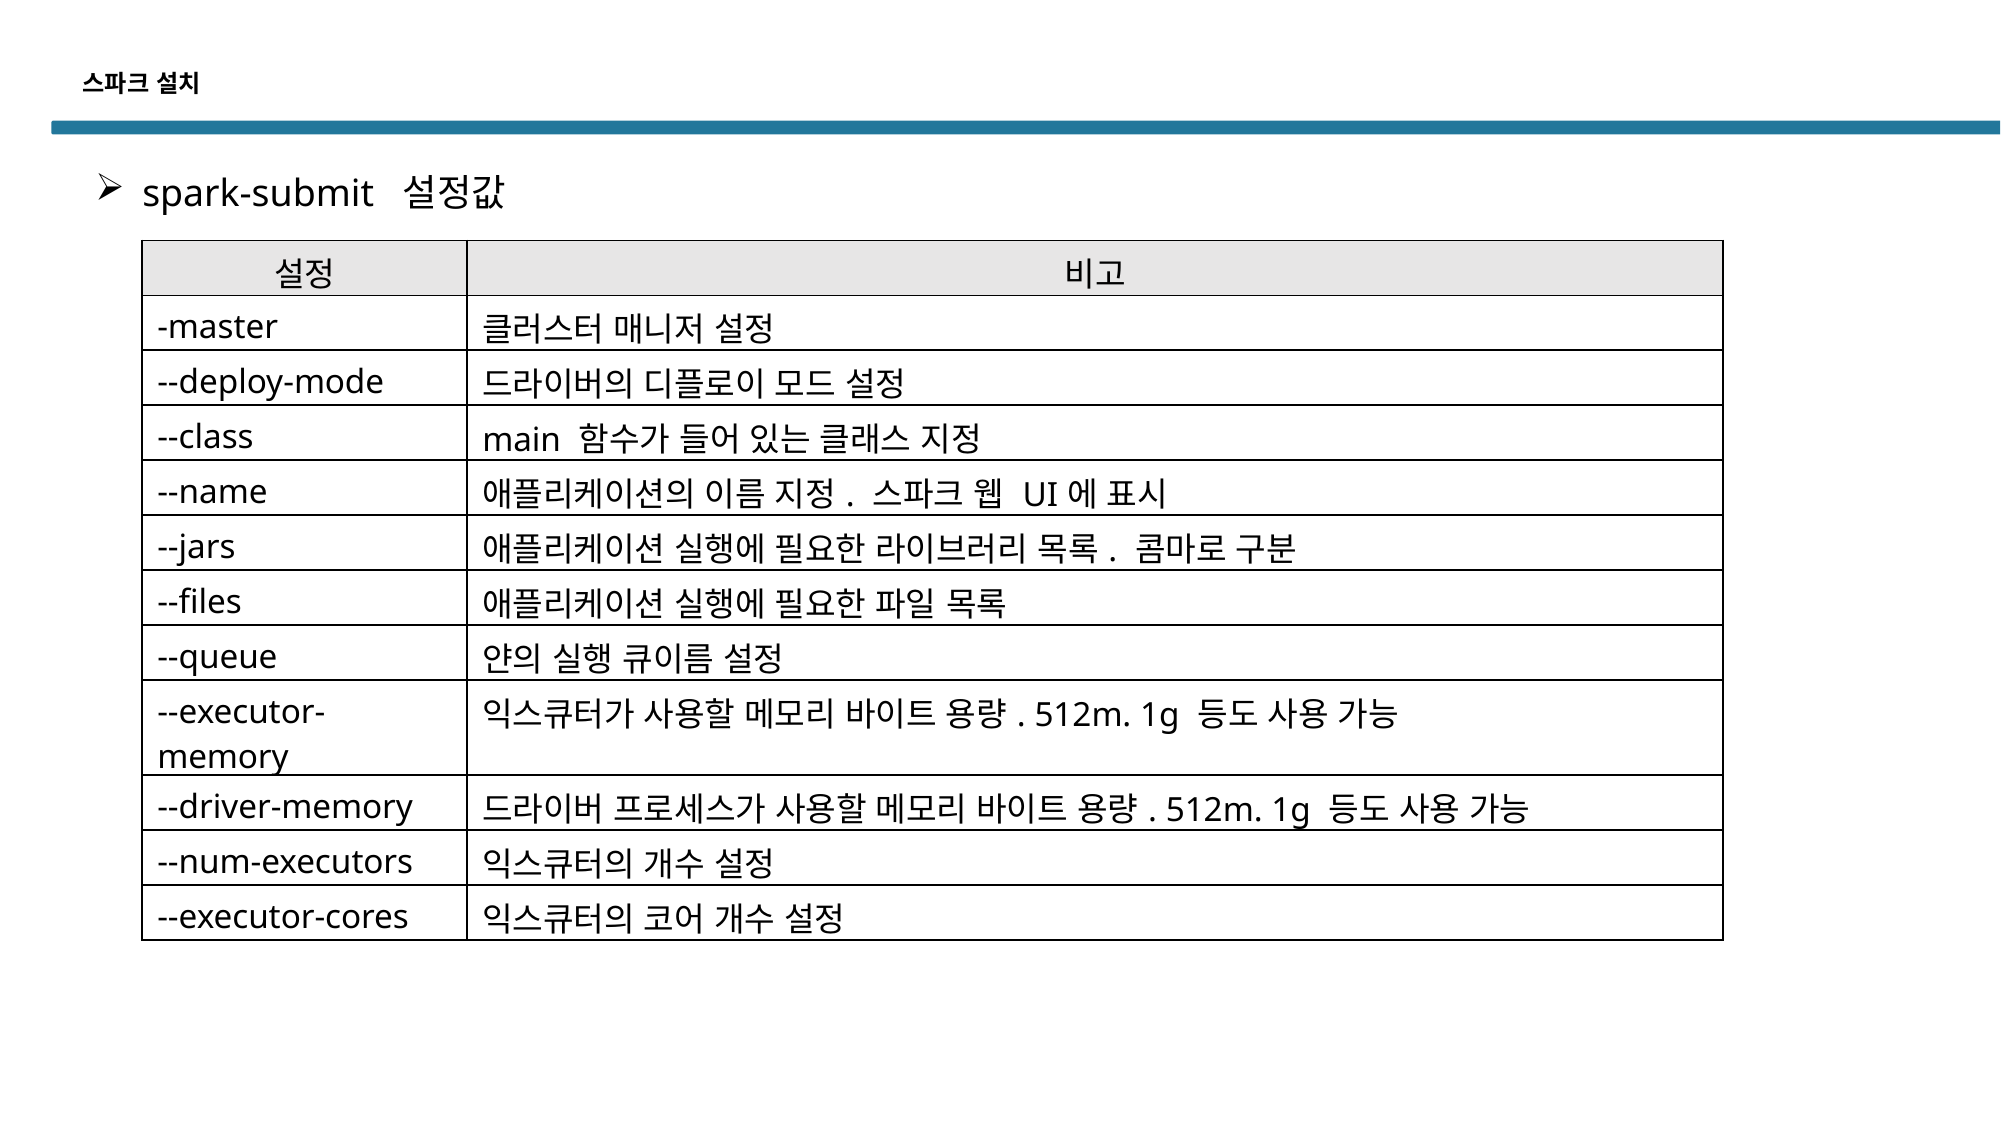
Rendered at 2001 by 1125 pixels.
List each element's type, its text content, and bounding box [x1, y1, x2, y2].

text_box spark-submit 설정값 [80, 161, 1873, 267]
table_cell 익스큐터의 코어 개수 설정 [468, 886, 1722, 939]
table_cell --executor-cores [143, 886, 466, 939]
table_cell 드라이버 프로세스가 사용할 메모리 바이트 용량. 512m. 1g 등도 사용 가능 [468, 776, 1722, 829]
table_cell 애플리케이션의 이름 지정. 스파크 웹 UI에 표시 [468, 461, 1722, 514]
table_cell 애플리케이션 실행에 필요한 라이브러리 목록. 콤마로 구분 [468, 516, 1722, 569]
table_cell --files [143, 571, 466, 624]
table_cell --executor-memory [143, 681, 466, 774]
table_cell main 함수가 들어 있는 클래스 지정 [468, 406, 1722, 459]
table_cell 익스큐터가 사용할 메모리 바이트 용량. 512m. 1g 등도 사용 가능 [468, 681, 1722, 774]
table_cell --queue [143, 626, 466, 679]
table_header 설정 [143, 241, 466, 295]
table_cell 익스큐터의 개수 설정 [468, 831, 1722, 884]
table_cell --jars [143, 516, 466, 569]
table_cell 드라이버의 디플로이 모드 설정 [468, 351, 1722, 404]
table_cell 클러스터 매니저 설정 [468, 296, 1722, 349]
table_cell --deploy-mode [143, 351, 466, 404]
table_cell -master [143, 296, 466, 349]
table_cell --class [143, 406, 466, 459]
table_cell 애플리케이션 실행에 필요한 파일 목록 [468, 571, 1722, 624]
table_cell --name [143, 461, 466, 514]
table_header 비고 [468, 241, 1722, 295]
title 스파크 설치 [67, 63, 1869, 136]
table_cell --driver-memory [143, 776, 466, 829]
table_cell --num-executors [143, 831, 466, 884]
table_cell 얀의 실행 큐이름 설정 [468, 626, 1722, 679]
